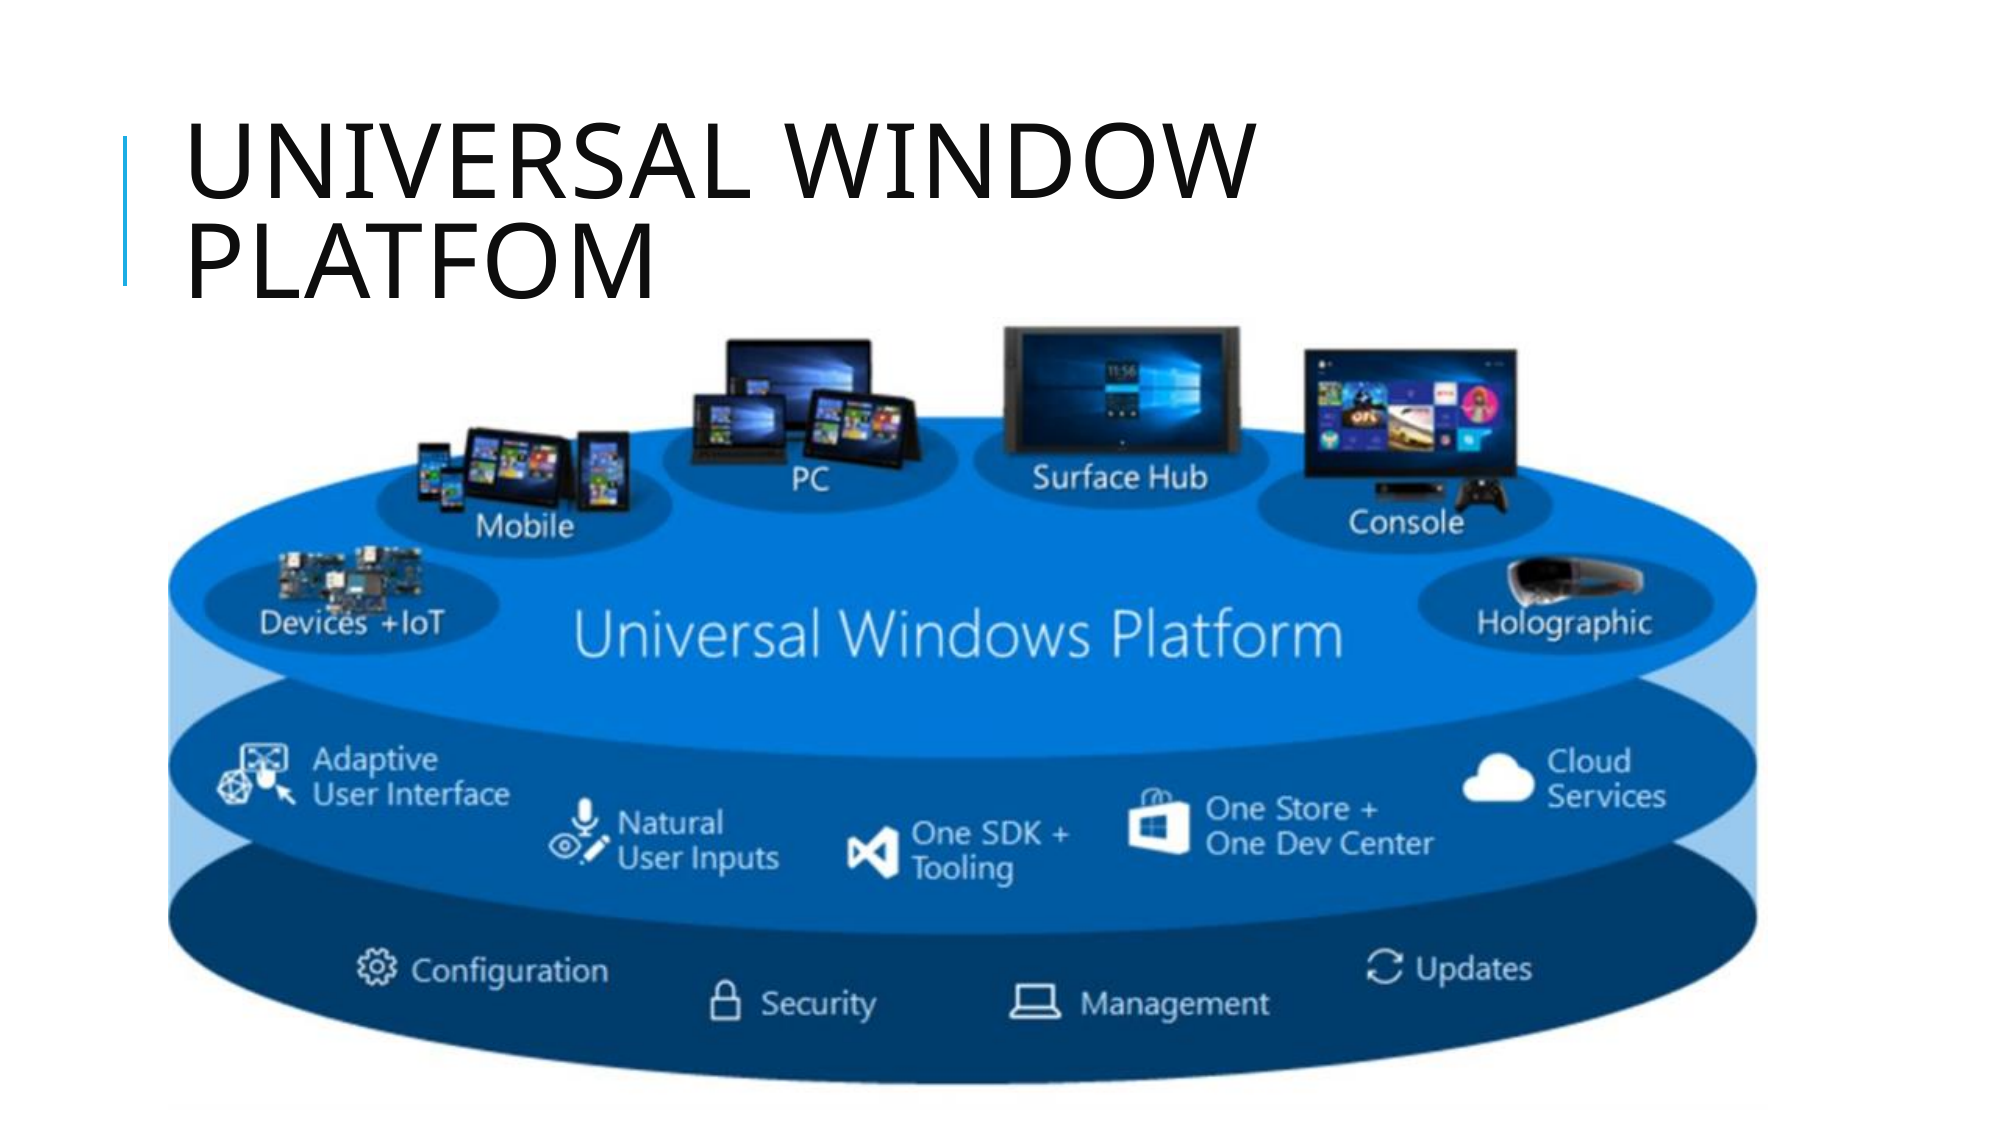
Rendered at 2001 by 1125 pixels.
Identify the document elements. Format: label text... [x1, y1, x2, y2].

title Universal window platfom [168, 96, 1763, 313]
picture [167, 317, 1769, 1110]
